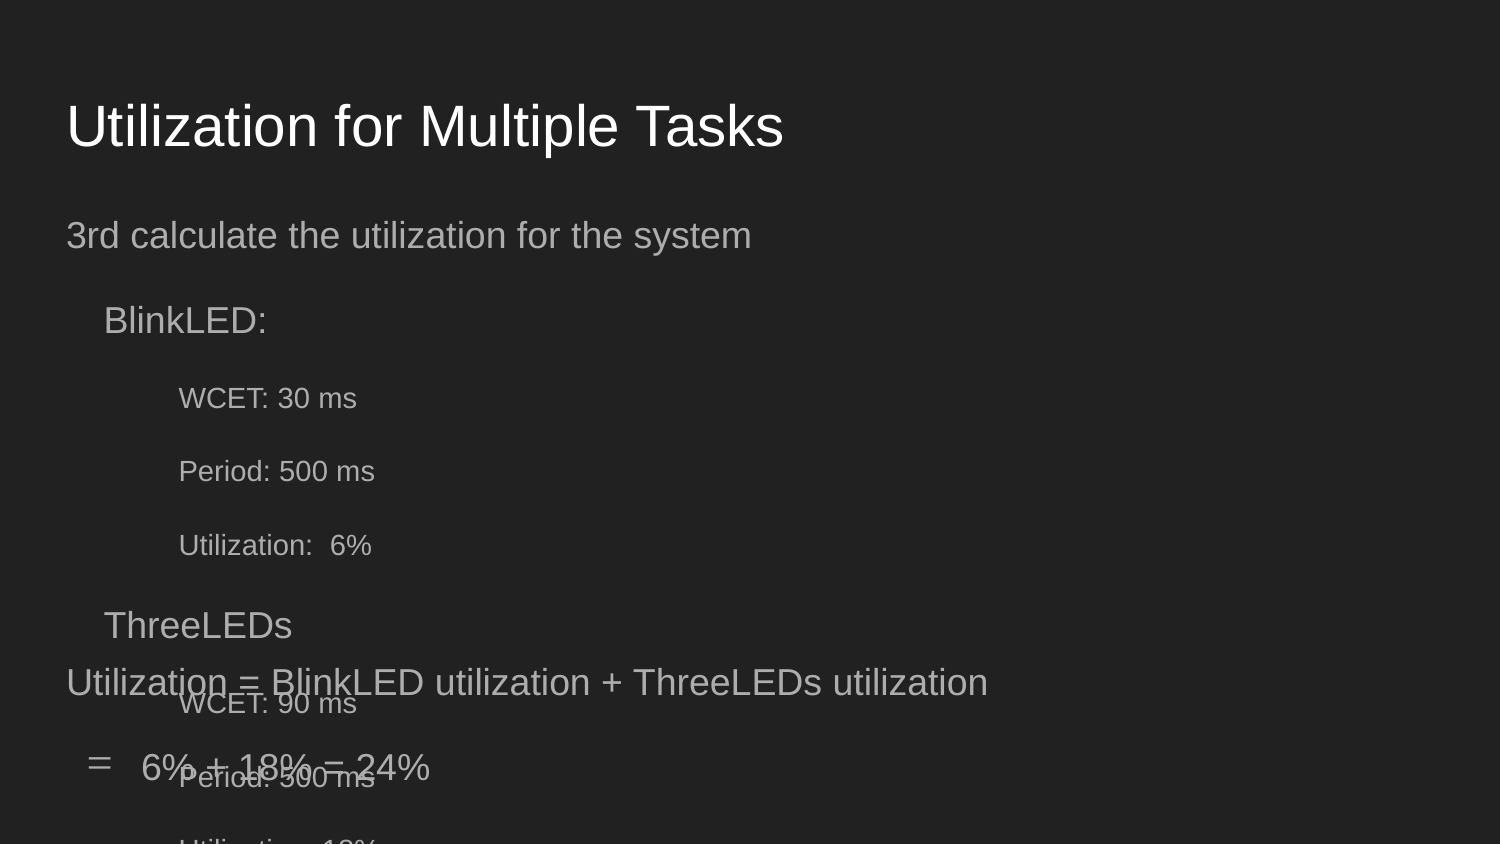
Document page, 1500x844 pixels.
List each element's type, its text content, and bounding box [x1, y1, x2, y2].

title Utilization for Multiple Tasks [51, 72, 1449, 167]
list 3rd calculate the utilization for the system BlinkLED: WCET: 30 ms Period: 500 ms Utilization: 6% ThreeLEDs WCET: 90 ms Period: 500 ms Utilization: 18% [51, 189, 1449, 648]
text_box Utilization = BlinkLED utilization + ThreeLEDs utilization 6% + 18% = 24% [51, 648, 1449, 791]
